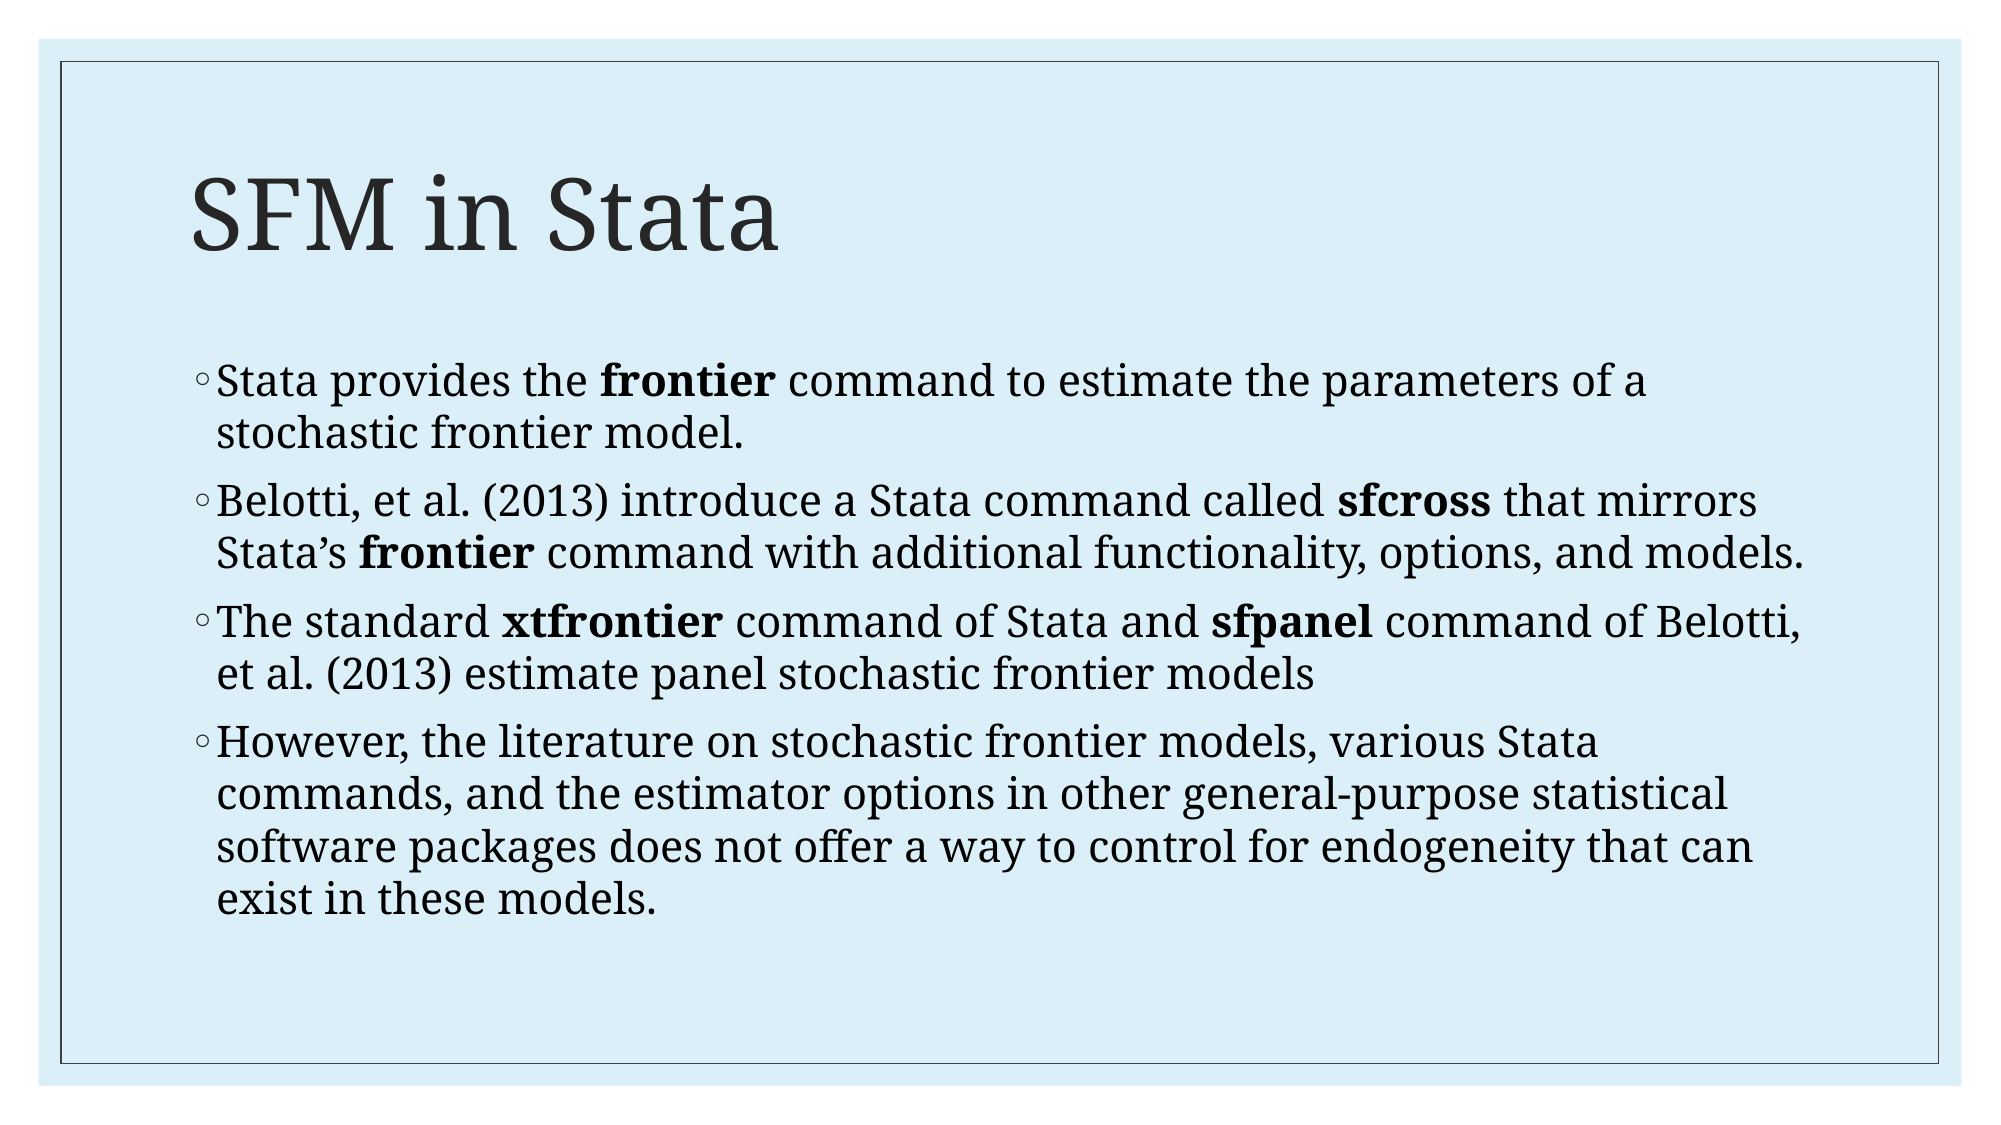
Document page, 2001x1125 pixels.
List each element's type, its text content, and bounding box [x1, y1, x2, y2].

title SFM in Stata [174, 105, 1825, 331]
list Stata provides the frontier command to estimate the parameters of a stochastic frontier model. Belotti, et al. (2013) introduce a Stata command called sfcross that mirrors Stata’s frontier command with additional functionality, options, and models. The standard xtfrontier command of Stata and sfpanel command of Belotti, et al. (2013) estimate panel stochastic frontier models However, the literature on stochastic frontier models, various Stata commands, and the estimator options in other general-purpose statistical software packages does not offer a way to control for endogeneity that can exist in these models. [174, 345, 1825, 990]
